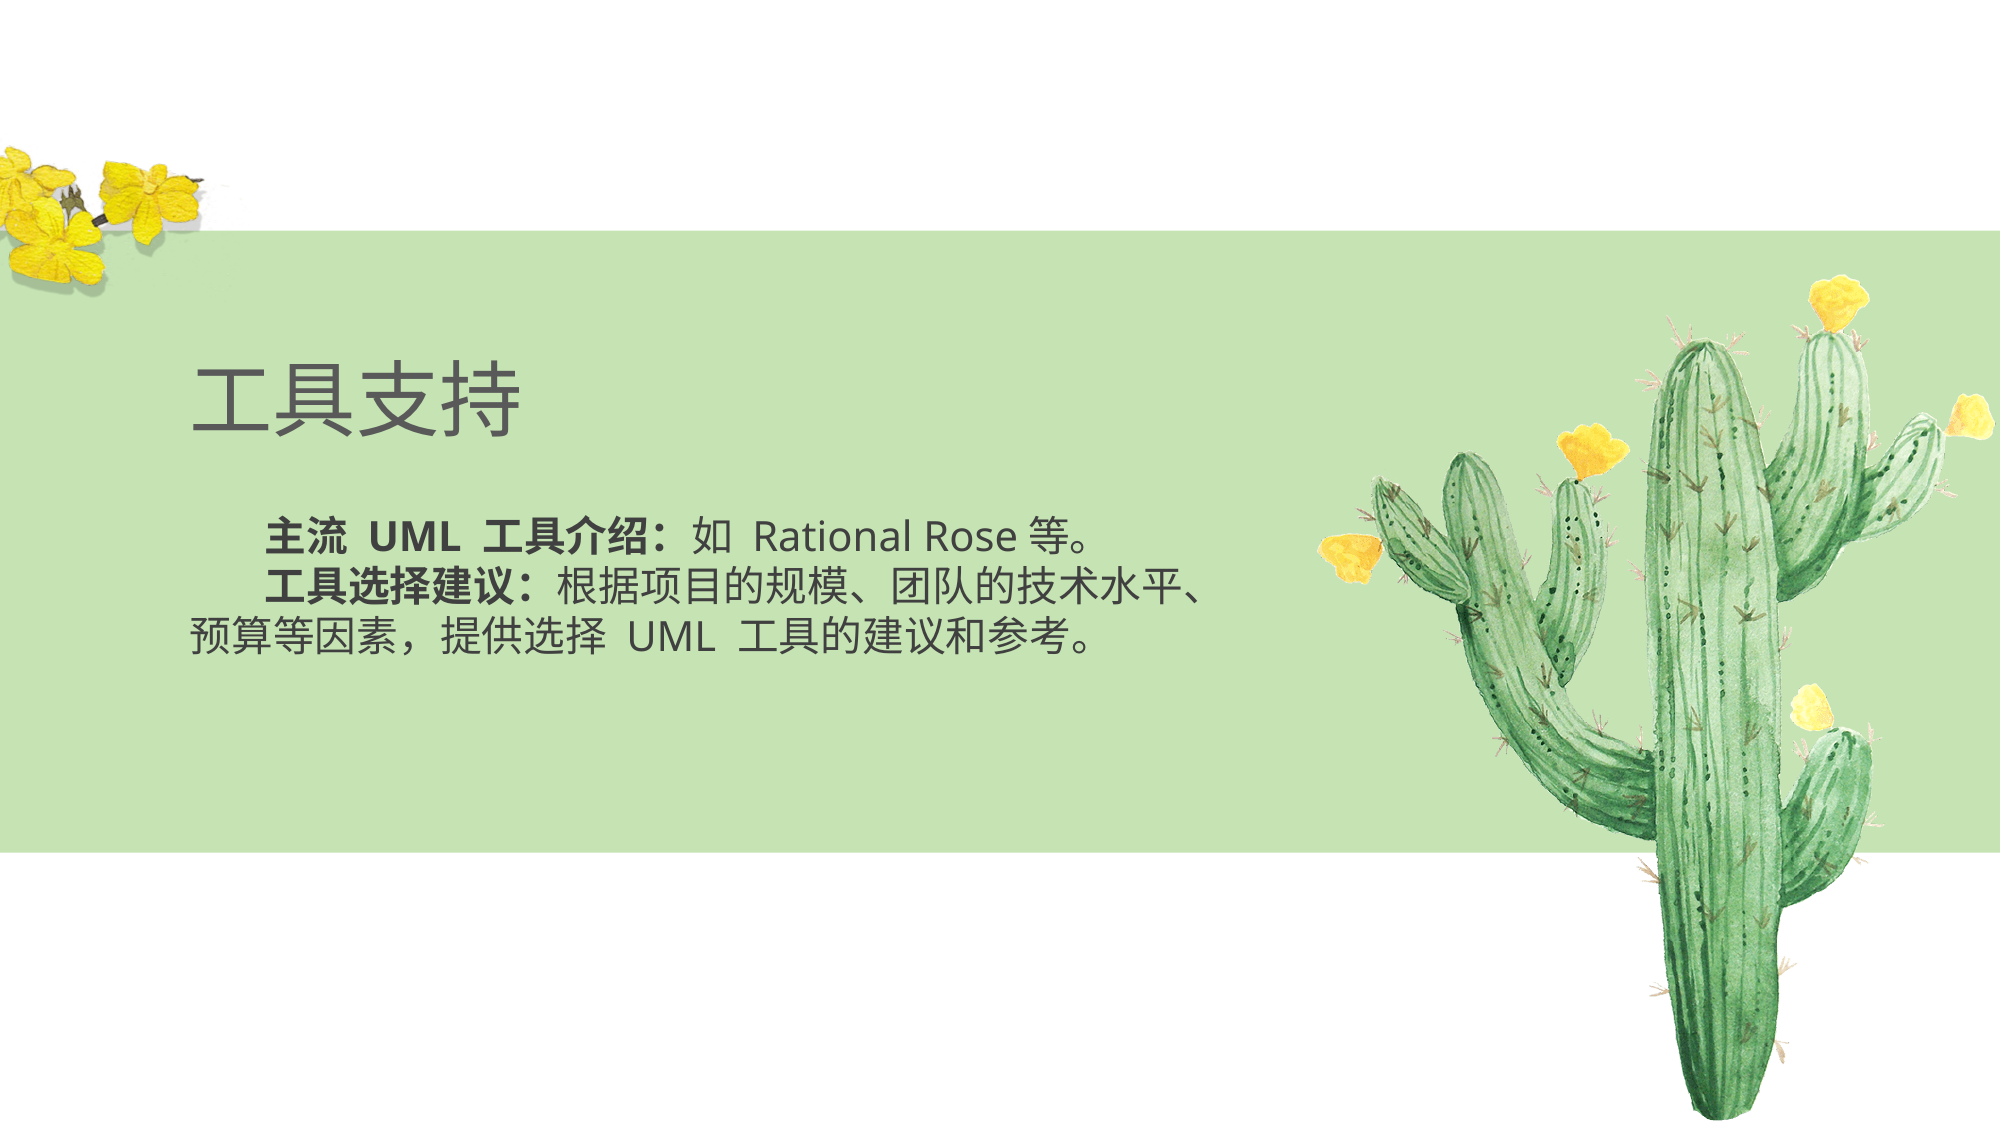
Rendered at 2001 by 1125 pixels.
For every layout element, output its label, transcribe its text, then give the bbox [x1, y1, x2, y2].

picture [1220, 200, 2000, 1125]
text_box 主流 UML 工具介绍：如 Rational Rose等。 工具选择建议：根据项目的规模、团队的技术水平、预算等因素，提供选择 UML 工具的建议和参考。 [174, 501, 1220, 667]
picture [0, 86, 265, 374]
text_box 工具支持 [175, 340, 538, 455]
text_box [0, 230, 1220, 854]
